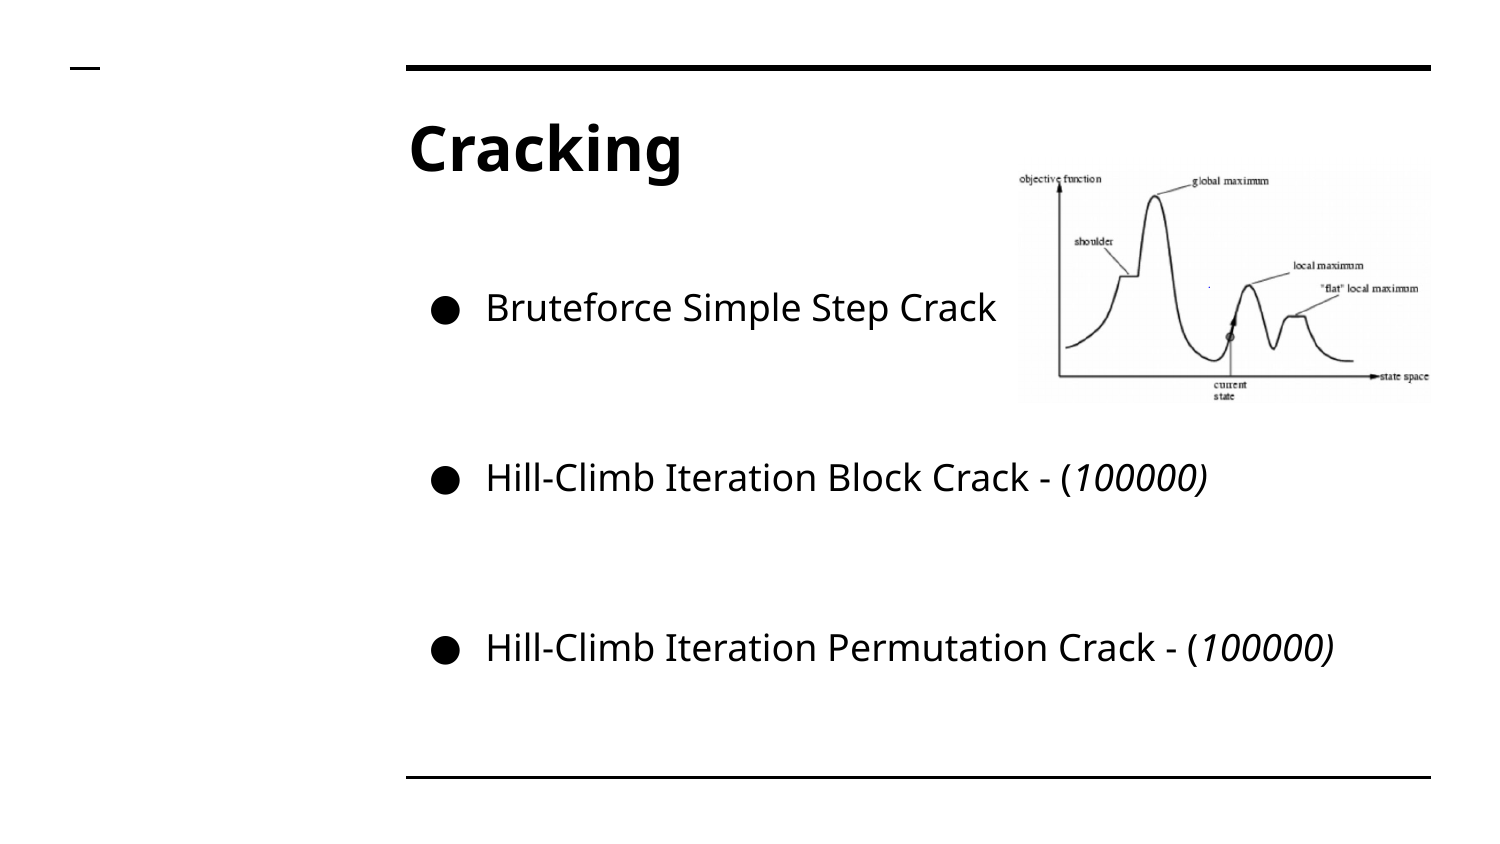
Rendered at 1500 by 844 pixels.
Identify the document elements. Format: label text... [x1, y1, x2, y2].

picture [1018, 157, 1431, 403]
title Cracking [393, 94, 1431, 199]
list Bruteforce Simple Step Crack Hill-Climb Iteration Block Crack - (100000) Hill-Climb Iteration Permutation Crack - (100000) [395, 261, 1433, 755]
